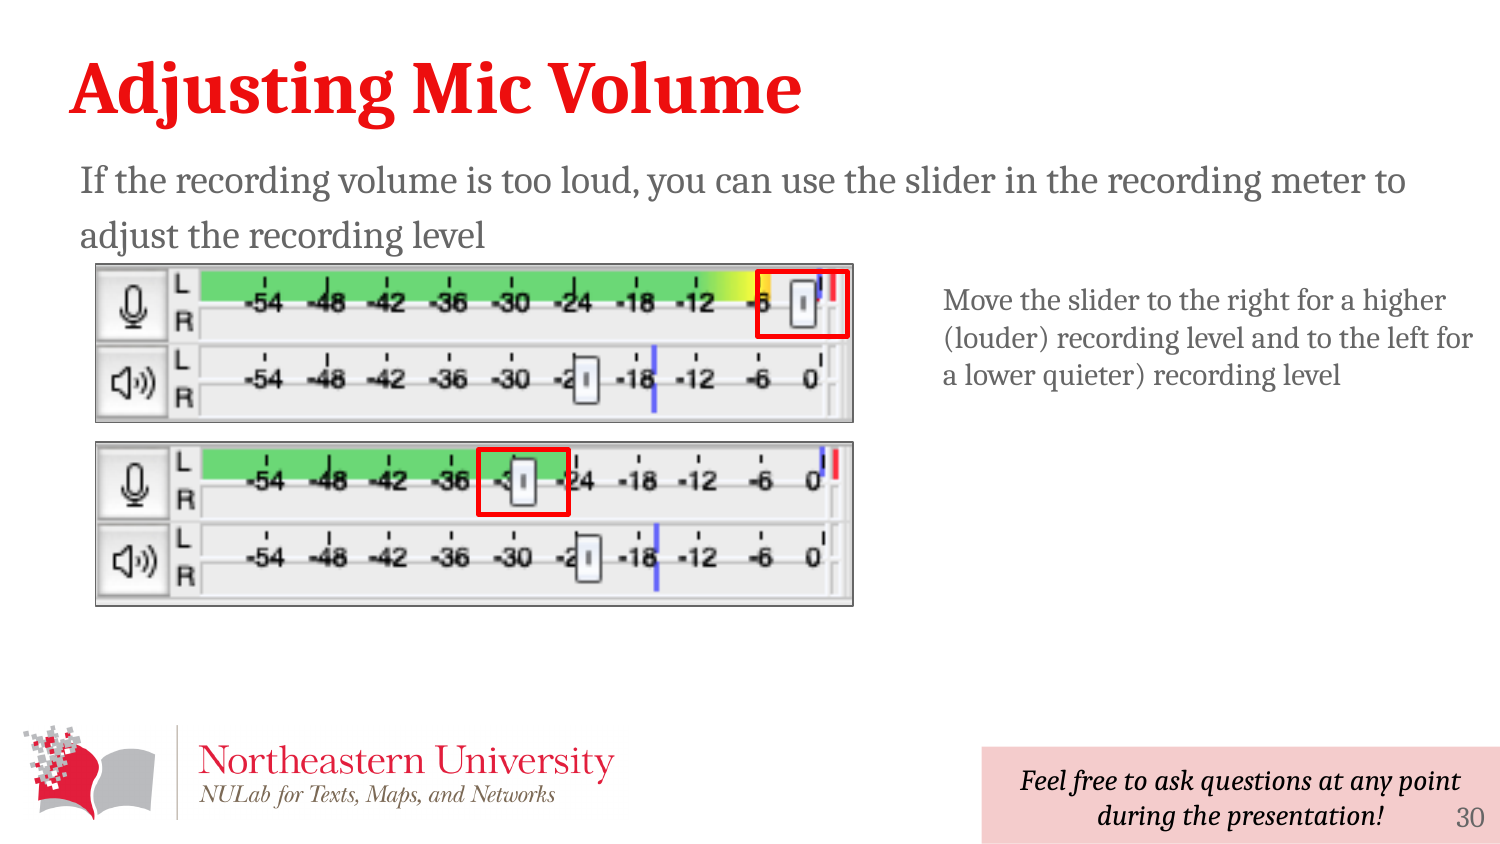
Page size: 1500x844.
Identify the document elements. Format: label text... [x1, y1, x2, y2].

text_box Move the slider to the right for a higher (louder) recording level and to the left for a lower quieter) recording level [927, 264, 1491, 407]
picture [95, 264, 853, 422]
slide_number ‹#› [1410, 784, 1500, 844]
picture [23, 725, 629, 821]
picture [95, 442, 853, 606]
list If the recording volume is too loud, you can use the slider in the recording meter to adjust the recording level [65, 132, 1435, 747]
text_box Feel free to ask questions at any point during the presentation! [981, 746, 1500, 844]
title Adjusting Mic Volume [54, 23, 1331, 118]
